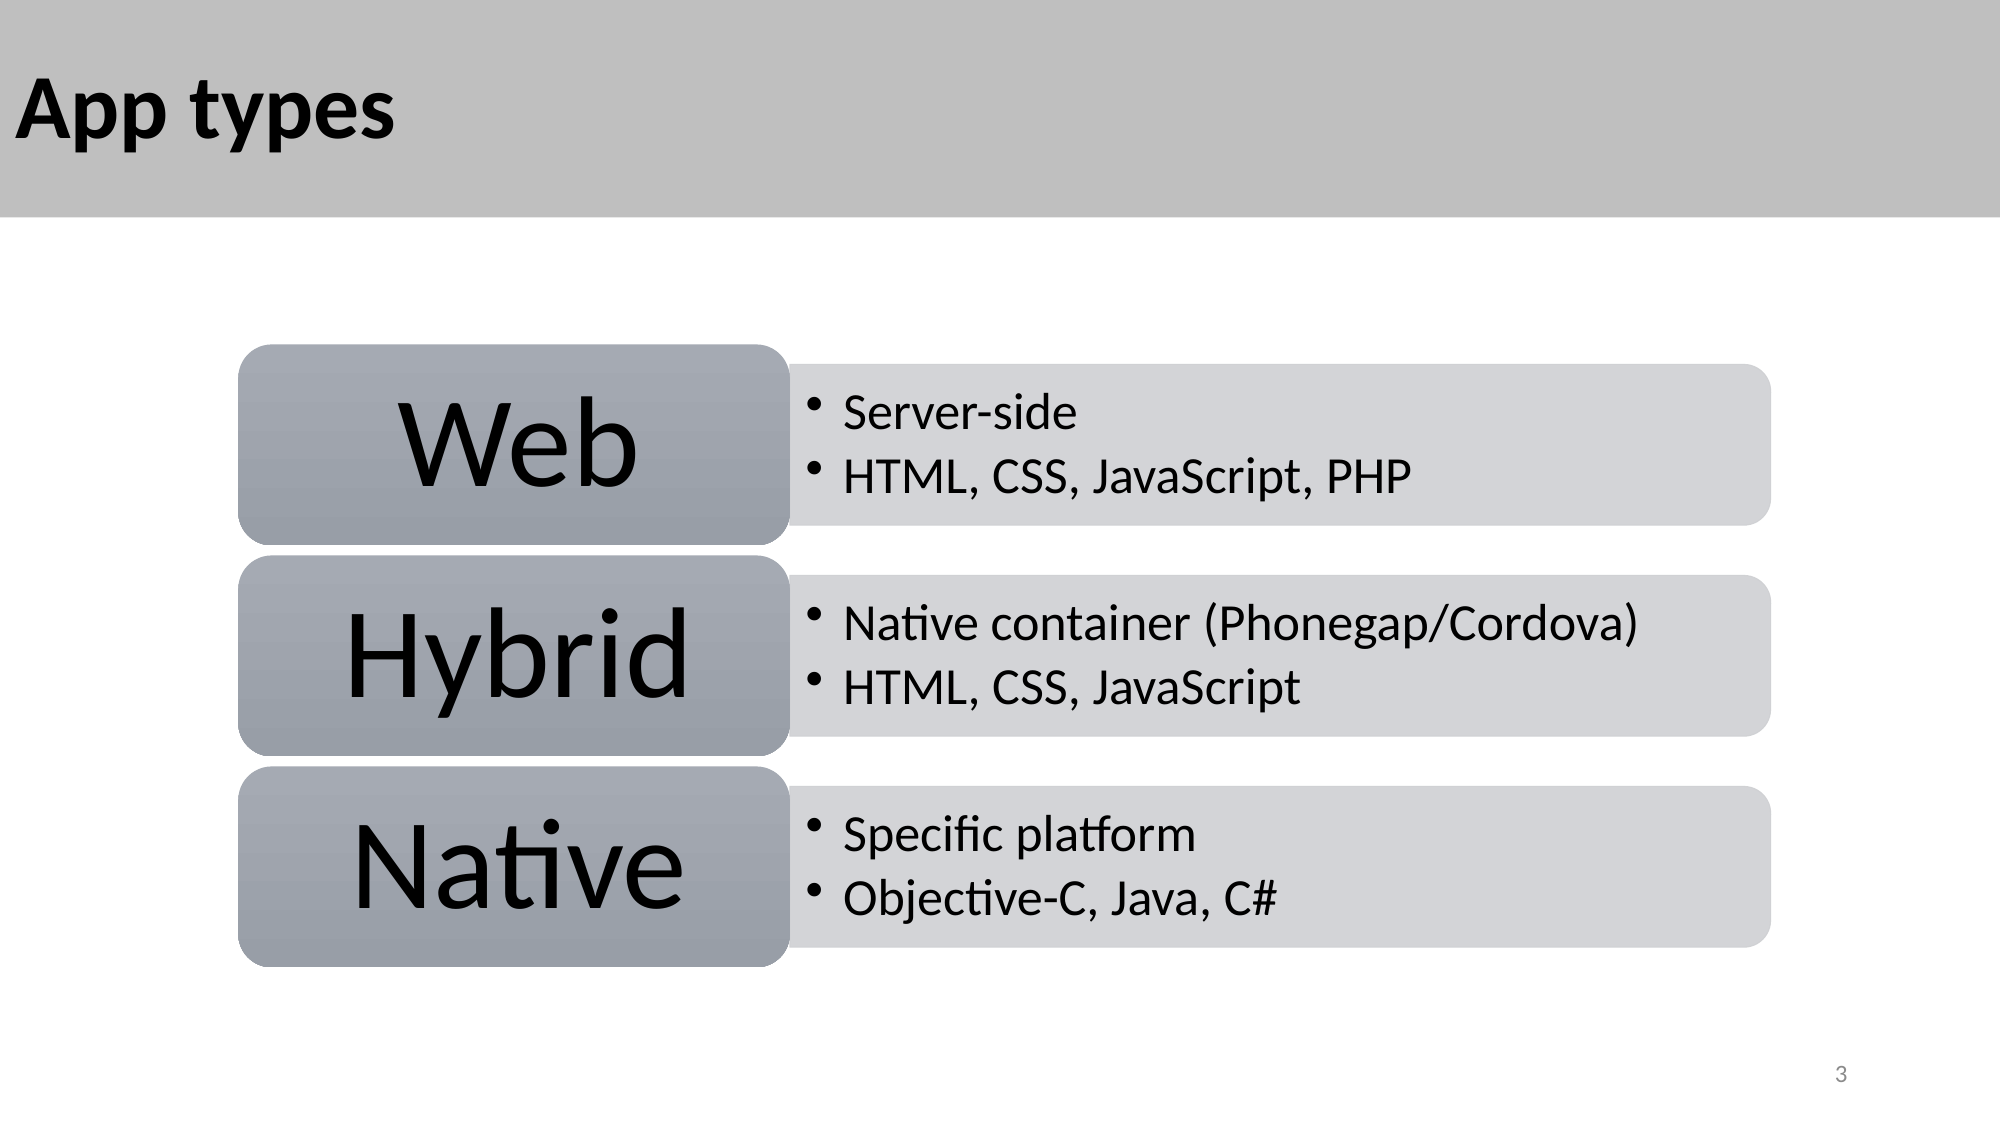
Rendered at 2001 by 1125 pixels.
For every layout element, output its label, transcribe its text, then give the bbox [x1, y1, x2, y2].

title App types [0, 0, 2000, 218]
slide_number 3 [1412, 1042, 1863, 1103]
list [238, 344, 1771, 968]
